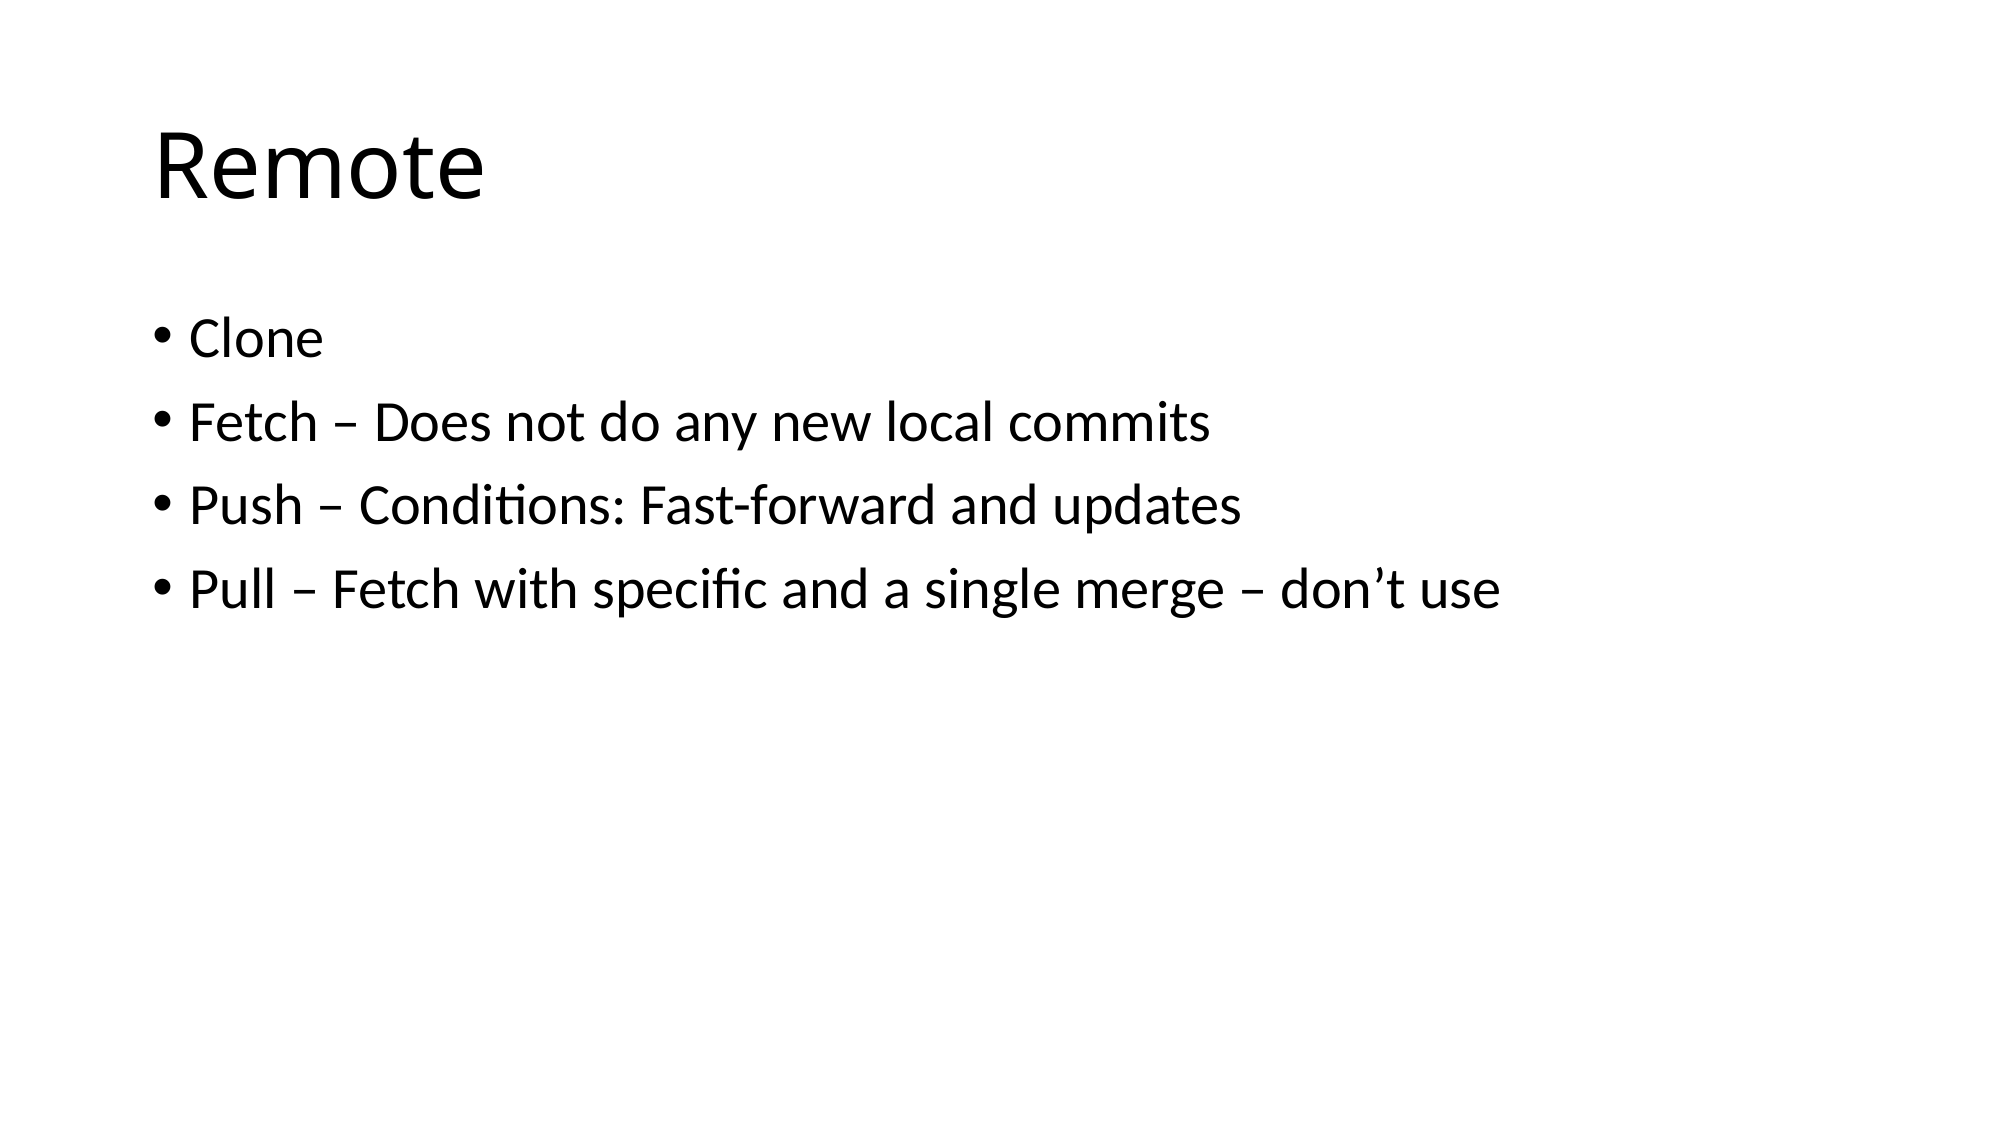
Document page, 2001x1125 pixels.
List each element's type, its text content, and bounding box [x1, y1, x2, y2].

list Clone Fetch – Does not do any new local commits Push – Conditions: Fast-forward and updates Pull – Fetch with specific and a single merge – don’t use [137, 299, 1863, 1014]
title Remote [137, 59, 1863, 278]
